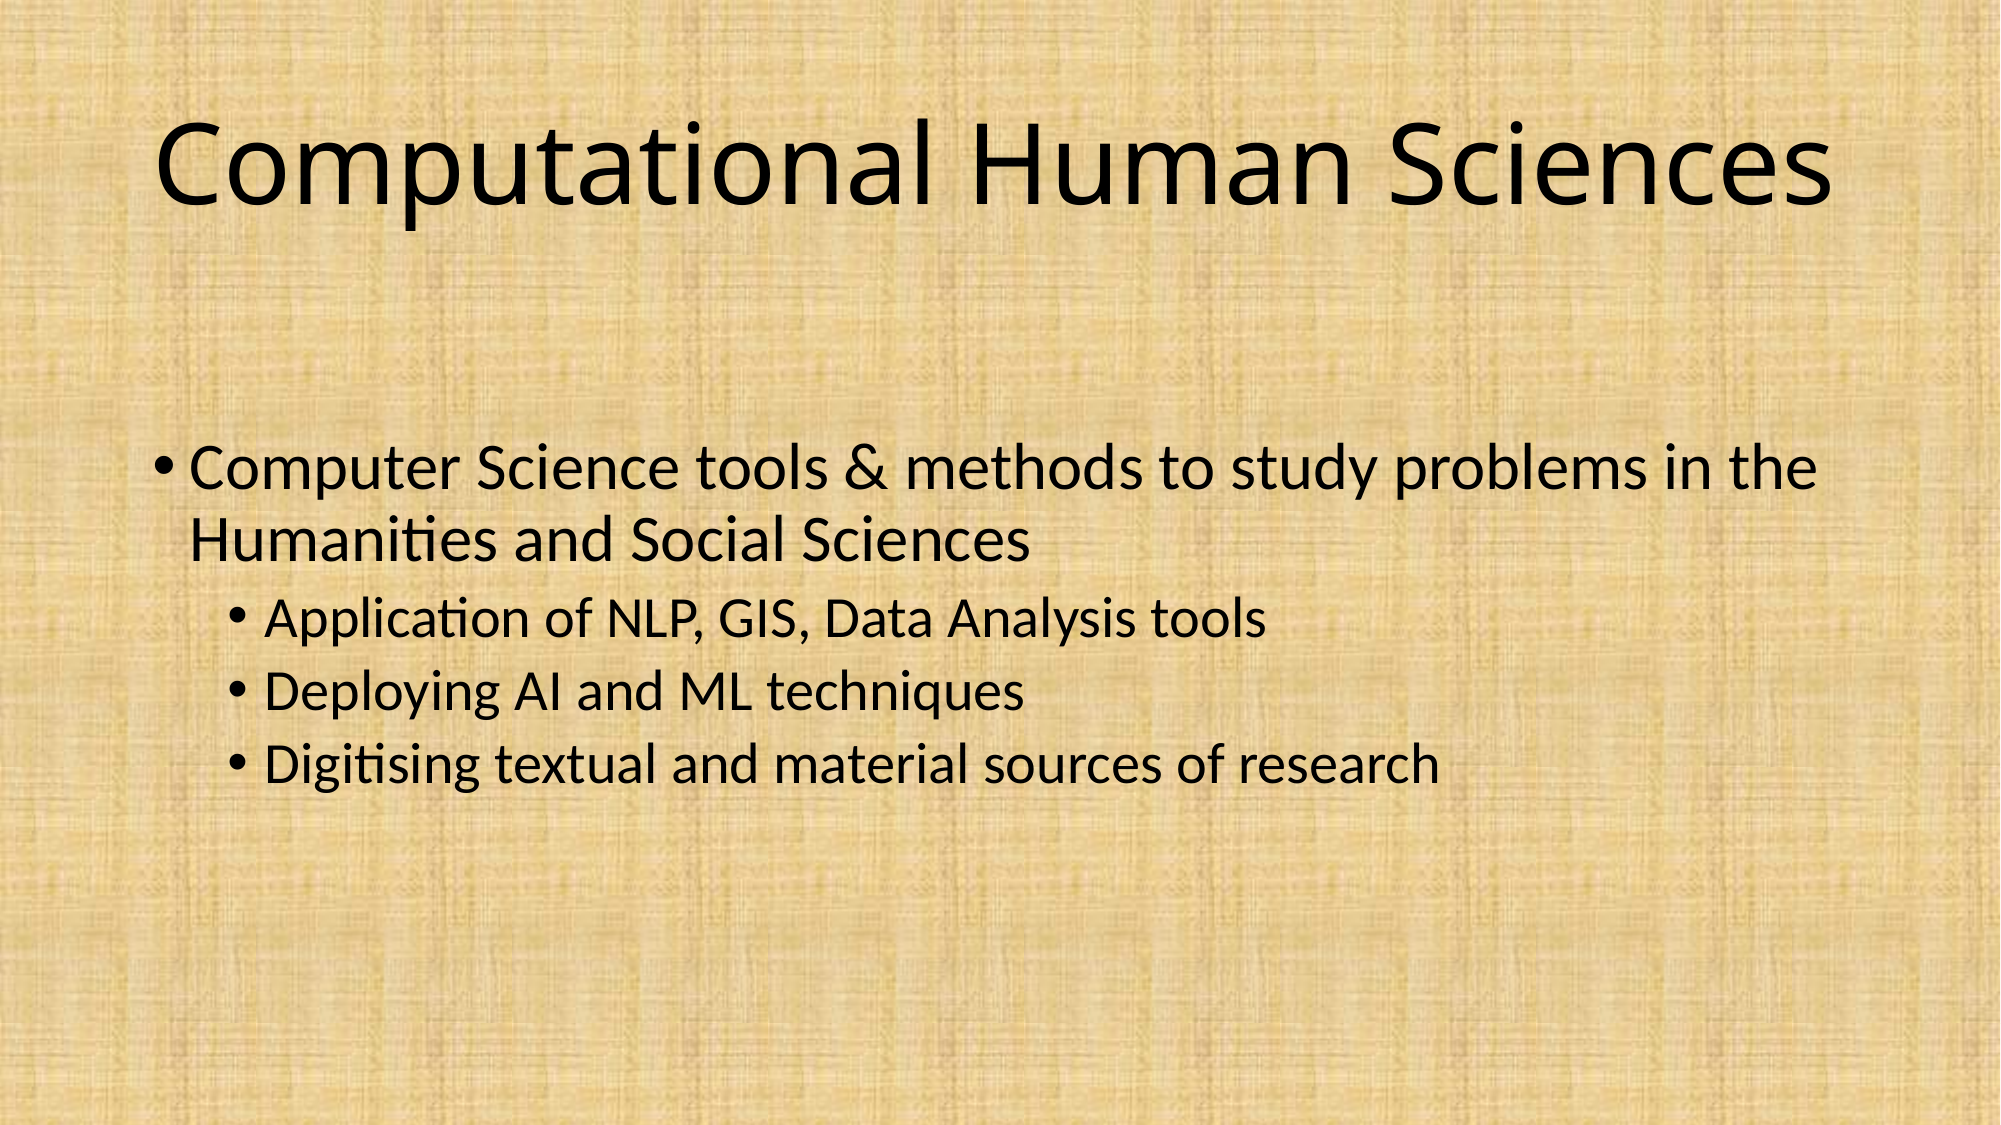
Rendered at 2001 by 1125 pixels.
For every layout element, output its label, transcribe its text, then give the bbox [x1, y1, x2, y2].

title Computational Human Sciences [137, 59, 1863, 278]
list Computer Science tools & methods to study problems in the Humanities and Social Sciences Application of NLP, GIS, Data Analysis tools Deploying AI and ML techniques Digitising textual and material sources of research [137, 299, 1863, 1014]
picture [0, 0, 2001, 1125]
